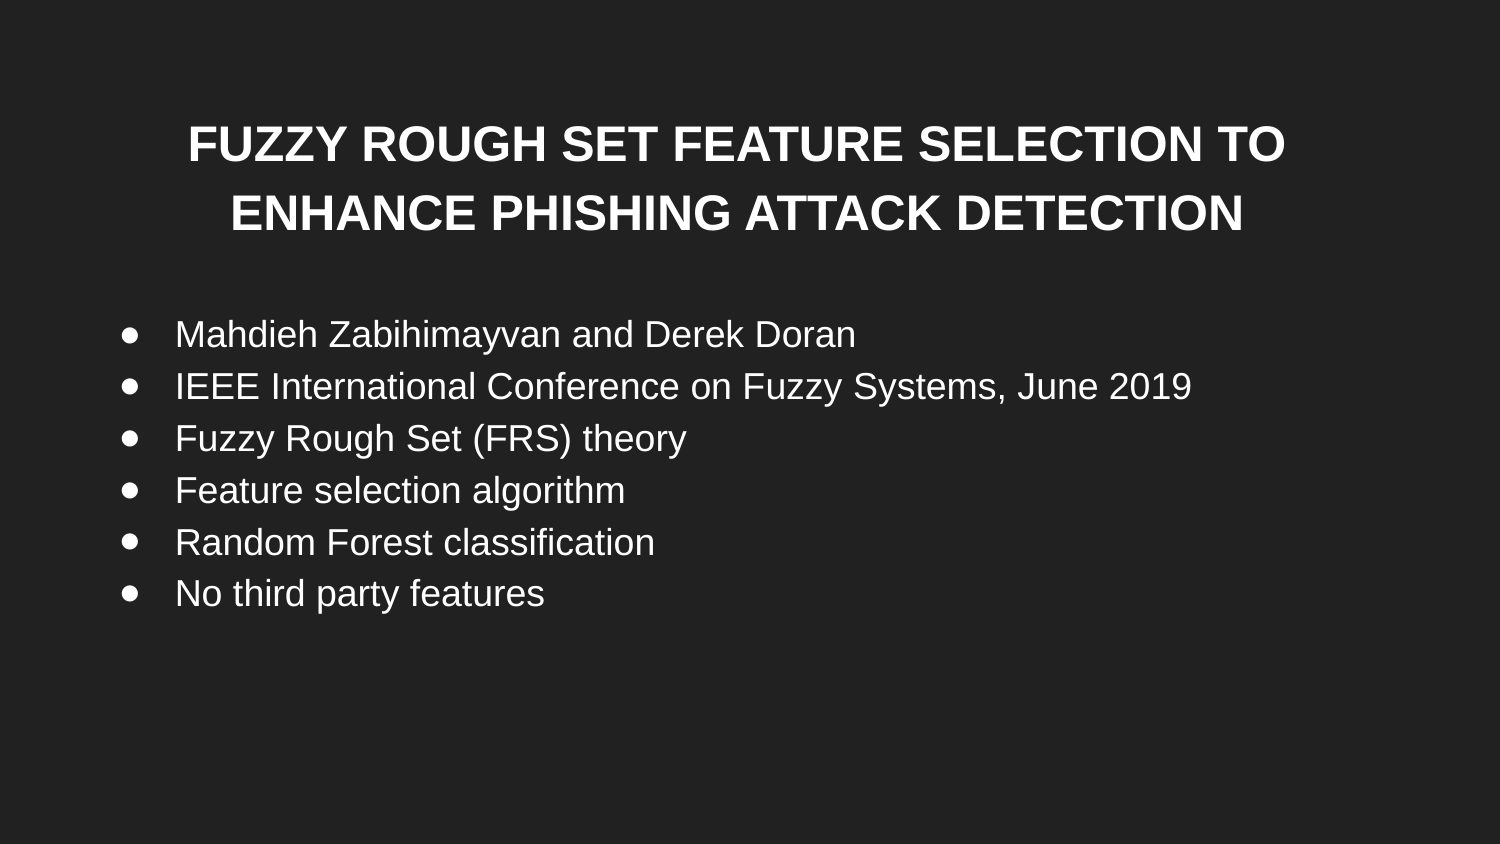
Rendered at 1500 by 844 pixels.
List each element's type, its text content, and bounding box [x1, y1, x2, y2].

title FUZZY ROUGH SET FEATURE SELECTION TO ENHANCE PHISHING ATTACK DETECTION [68, 113, 1406, 255]
subtitle Mahdieh Zabihimayvan and Derek Doran IEEE International Conference on Fuzzy Systems, June 2019 Fuzzy Rough Set (FRS) theory Feature selection algorithm Random Forest classification No third party features [84, 288, 1390, 808]
